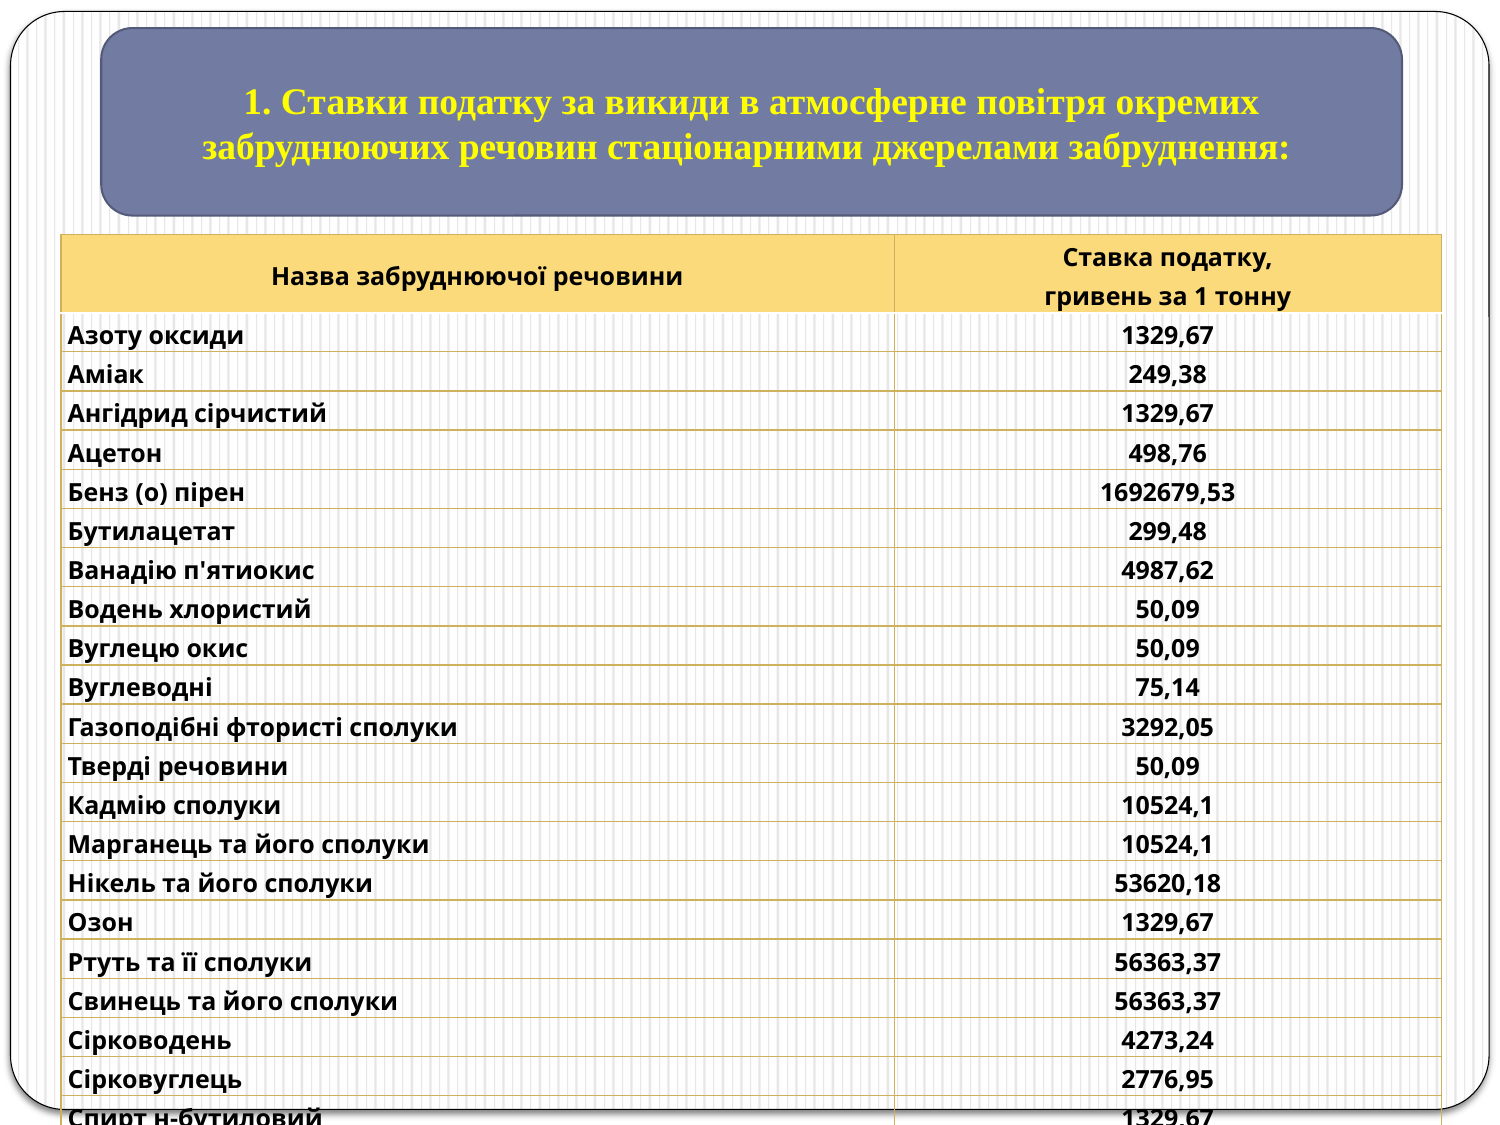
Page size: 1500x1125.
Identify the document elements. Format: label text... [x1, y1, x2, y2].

table_cell 1692679,53 [895, 470, 1441, 508]
table_cell 4987,62 [895, 548, 1441, 586]
table_cell Марганець та його сполуки [62, 822, 894, 860]
table_cell Кадмію сполуки [62, 783, 894, 821]
table_cell 2776,95 [895, 1057, 1441, 1095]
table_cell 299,48 [895, 509, 1441, 547]
table_cell 50,09 [895, 587, 1441, 625]
table_cell Вуглецю окис [62, 627, 894, 664]
table_cell 10524,1 [895, 783, 1441, 821]
table_cell 1329,67 [895, 392, 1441, 429]
table_cell 3292,05 [895, 705, 1441, 743]
table_cell Ацетон [62, 431, 894, 469]
table_cell 56363,37 [895, 940, 1441, 978]
table_cell Тверді речовини [62, 744, 894, 782]
table_cell 498,76 [895, 431, 1441, 469]
table_cell 1329,67 [895, 314, 1441, 351]
table_cell Ангідрид сірчистий [62, 392, 894, 429]
table_cell Ртуть та її сполуки [62, 940, 894, 978]
table_cell Вуглеводні [62, 666, 894, 703]
table_cell Сірководень [62, 1018, 894, 1056]
table_cell Сірковуглець [62, 1057, 894, 1095]
table_cell Нікель та його сполуки [62, 861, 894, 899]
table_cell Бутилацетат [62, 509, 894, 547]
table_cell 249,38 [895, 352, 1441, 390]
table_cell 50,09 [895, 744, 1441, 782]
text_box 1. Ставки податку за викиди в атмосферне повітря окремих забруднюючих речовин стаціонарними джерелами забруднення: [100, 27, 1404, 217]
table_cell Ванадію п'ятиокис [62, 548, 894, 586]
table_cell Газоподібні фтористі сполуки [62, 705, 894, 743]
table_header Ставка податку, гривень за 1 тонну [895, 235, 1441, 312]
table_cell Озон [62, 901, 894, 938]
table_cell Свинець та його сполуки [62, 979, 894, 1017]
table_cell 10524,1 [895, 822, 1441, 860]
table_cell 53620,18 [895, 861, 1441, 899]
table_cell 1329,67 [895, 901, 1441, 938]
table_cell Спирт н-бутиловий [62, 1096, 894, 1125]
table_cell Водень хлористий [62, 587, 894, 625]
table_cell 4273,24 [895, 1018, 1441, 1056]
table_cell Аміак [62, 352, 894, 390]
table_cell Азоту оксиди [62, 314, 894, 351]
table_cell 1329,67 [895, 1096, 1441, 1125]
table_cell Бенз (о) пірен [62, 470, 894, 508]
table_header Назва забруднюючої речовини [62, 235, 894, 312]
table_cell 56363,37 [895, 979, 1441, 1017]
table_cell 50,09 [895, 627, 1441, 664]
table_cell 75,14 [895, 666, 1441, 703]
